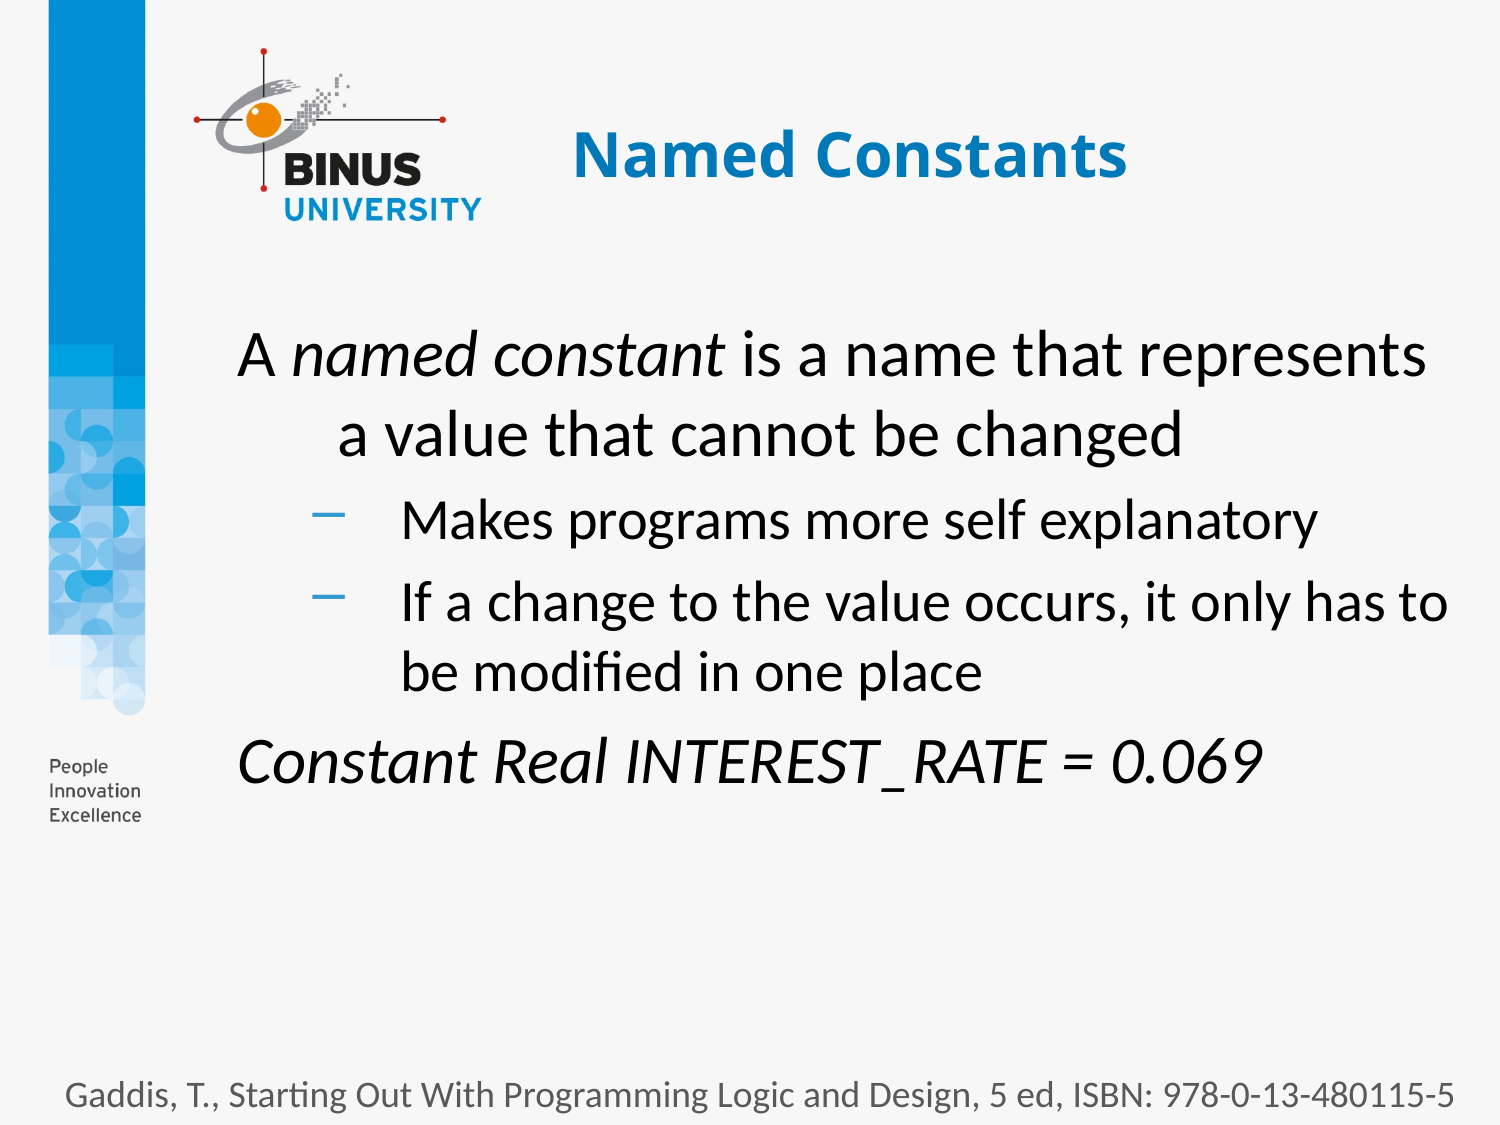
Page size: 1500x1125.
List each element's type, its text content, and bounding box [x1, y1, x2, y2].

text_box A named constant is a name that represents a value that cannot be changed Makes programs more self explanatory If a change to the value occurs, it only has to be modified in one place Constant Real INTEREST_RATE = 0.069 [222, 302, 1463, 978]
text_box [162, 227, 1500, 978]
title Named Constants [556, 87, 1495, 218]
picture [0, 0, 1500, 845]
text_box Gaddis, T., Starting Out With Programming Logic and Design, 5 ed, ISBN: 978-0-13-480115-5 [50, 1062, 1500, 1125]
text_box [212, 269, 1500, 1020]
